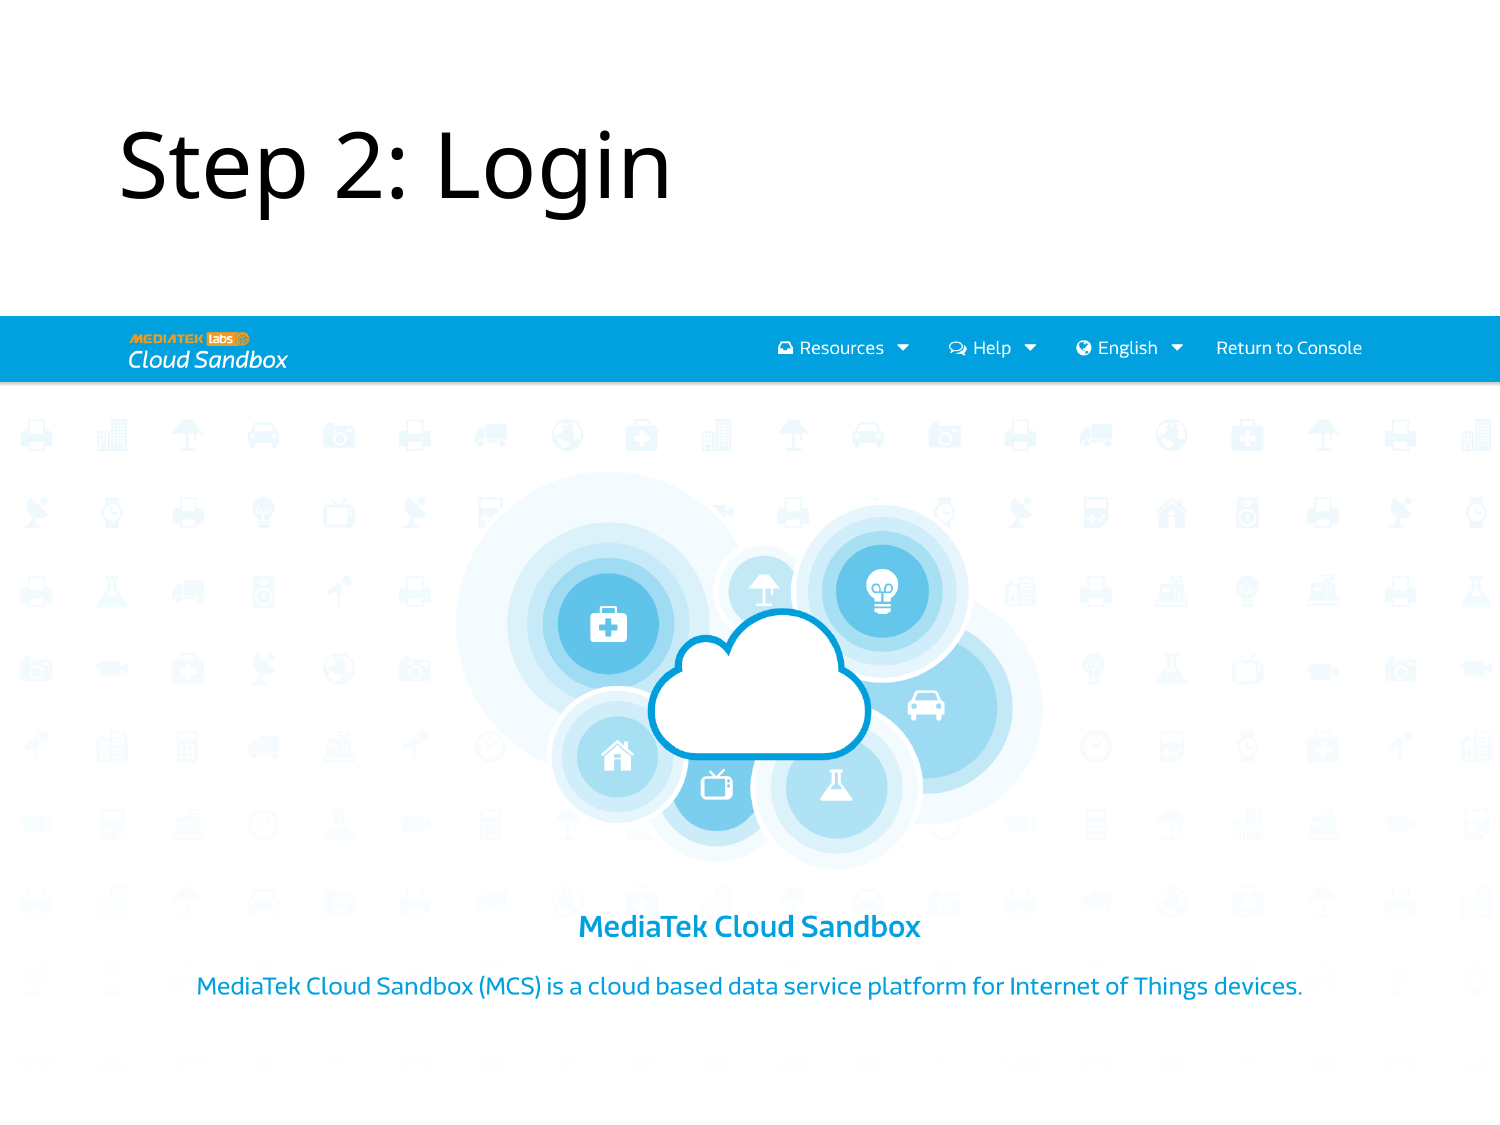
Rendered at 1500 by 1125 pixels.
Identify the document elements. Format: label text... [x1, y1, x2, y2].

picture [169, 335, 175, 342]
picture [178, 335, 184, 342]
picture [154, 335, 165, 343]
picture [186, 335, 192, 343]
picture [195, 335, 201, 342]
picture [975, 343, 984, 353]
title Step 2: Login [103, 59, 1397, 278]
picture [250, 356, 258, 367]
picture [182, 355, 188, 367]
picture [0, 383, 1500, 1106]
picture [241, 356, 247, 367]
picture [1149, 342, 1154, 353]
picture [1077, 341, 1091, 355]
picture [207, 333, 249, 345]
picture [779, 346, 793, 353]
picture [132, 335, 151, 343]
